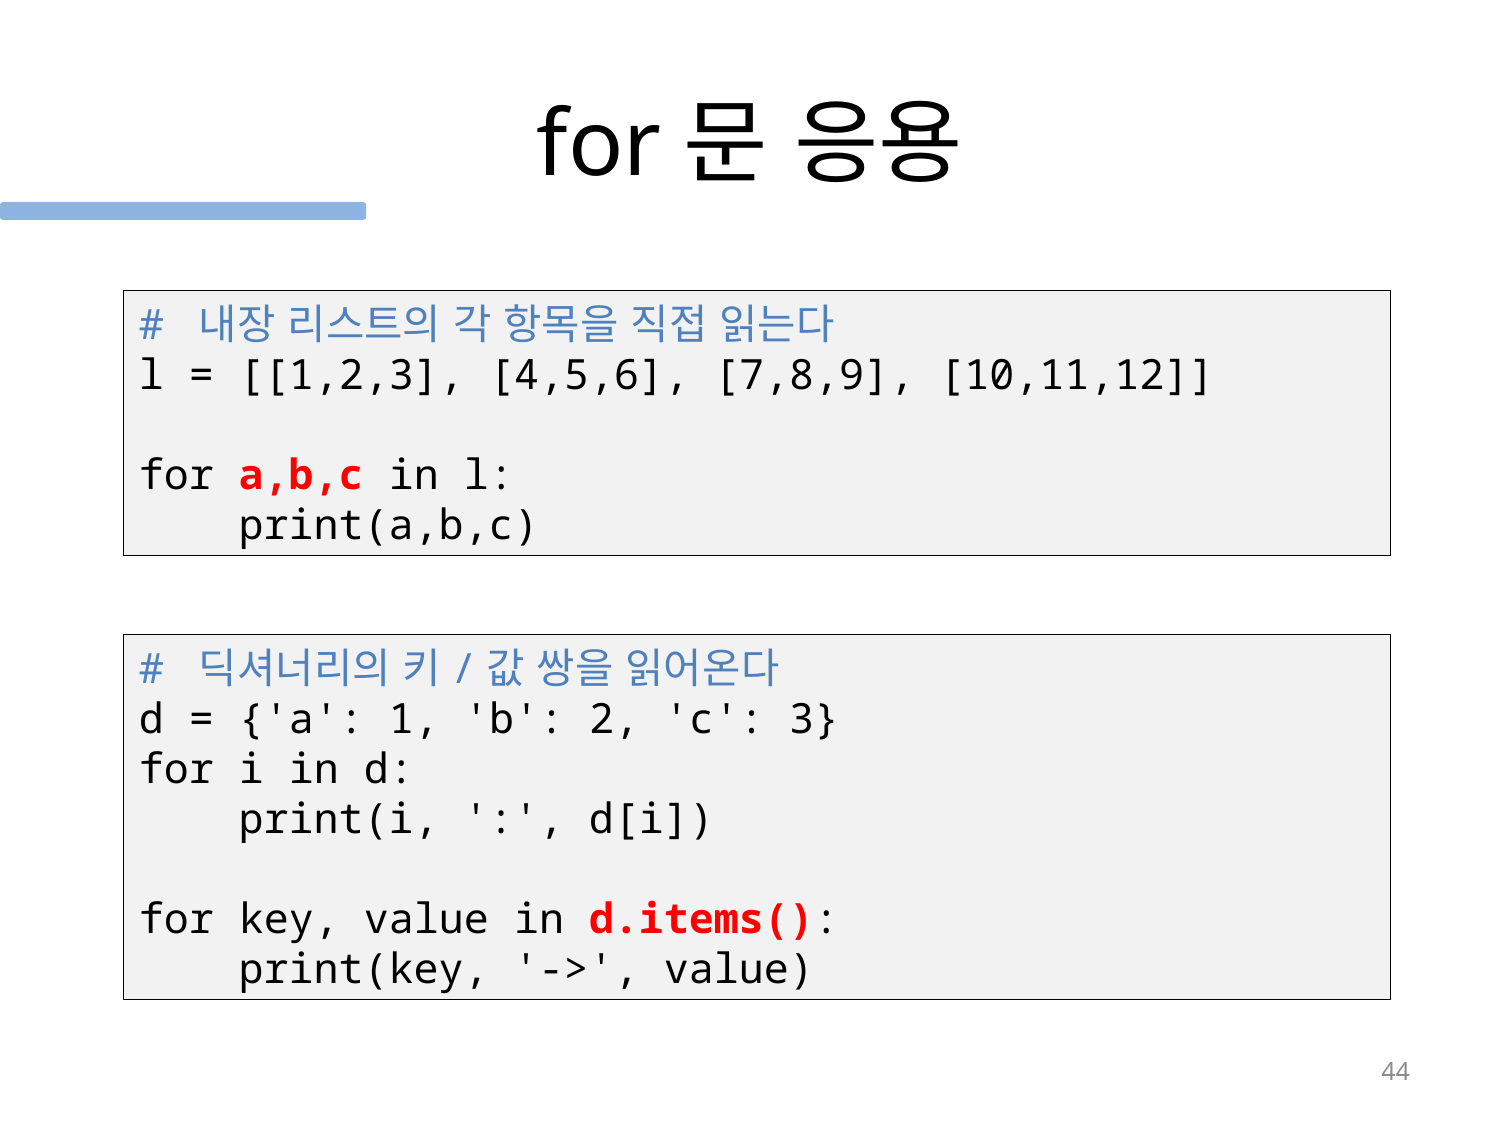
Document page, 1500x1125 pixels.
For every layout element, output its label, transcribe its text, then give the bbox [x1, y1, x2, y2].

title for문 응용 [75, 45, 1425, 233]
text_box # 딕셔너리의 키/값 쌍을 읽어온다 d = {'a': 1, 'b': 2, 'c': 3} for i in d: print(i, ':', d[i]) for key, value in d.items(): print(key, '->', value) [123, 634, 1391, 1000]
text_box # 내장 리스트의 각 항목을 직접 읽는다 l = [[1,2,3], [4,5,6], [7,8,9], [10,11,12]] for a,b,c in l: print(a,b,c) [123, 290, 1391, 556]
slide_number 44 [1074, 1042, 1425, 1103]
text_box [0, 200, 369, 222]
